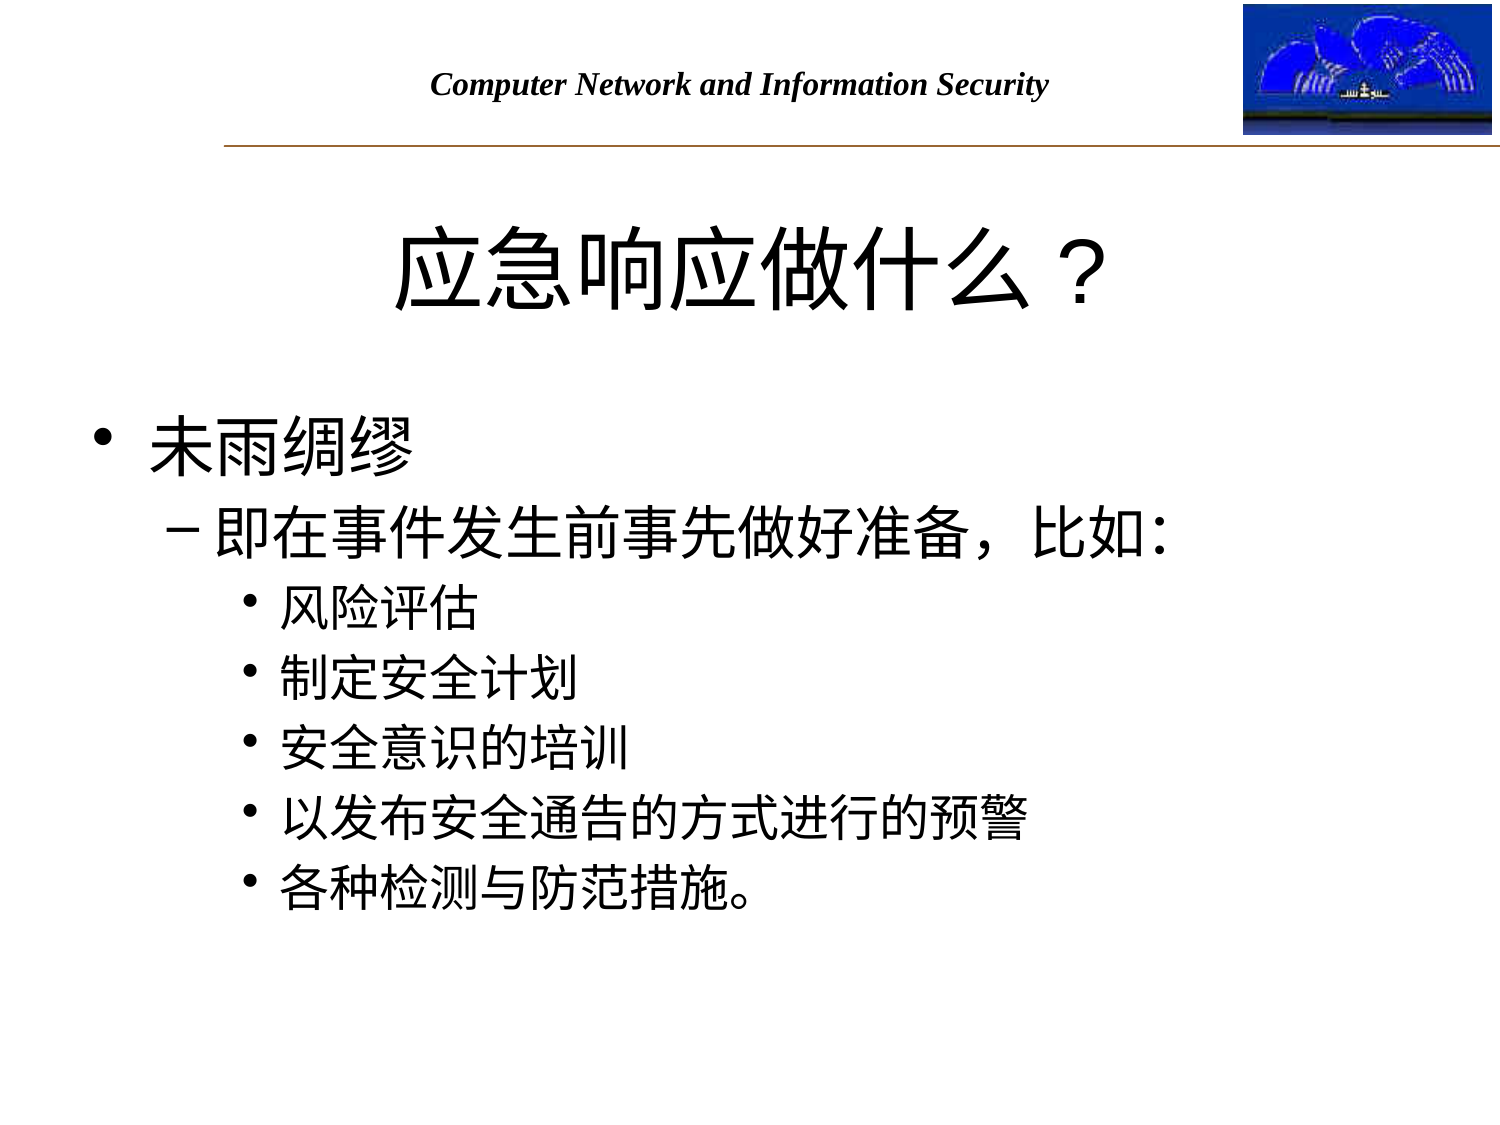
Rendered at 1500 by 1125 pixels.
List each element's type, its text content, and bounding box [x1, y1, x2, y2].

list 未雨绸缪 即在事件发生前事先做好准备，比如： 风险评估 制定安全计划 安全意识的培训 以发布安全通告的方式进行的预警 各种检测与防范措施。 [76, 396, 1428, 953]
title 应急响应做什么? [74, 207, 1426, 325]
